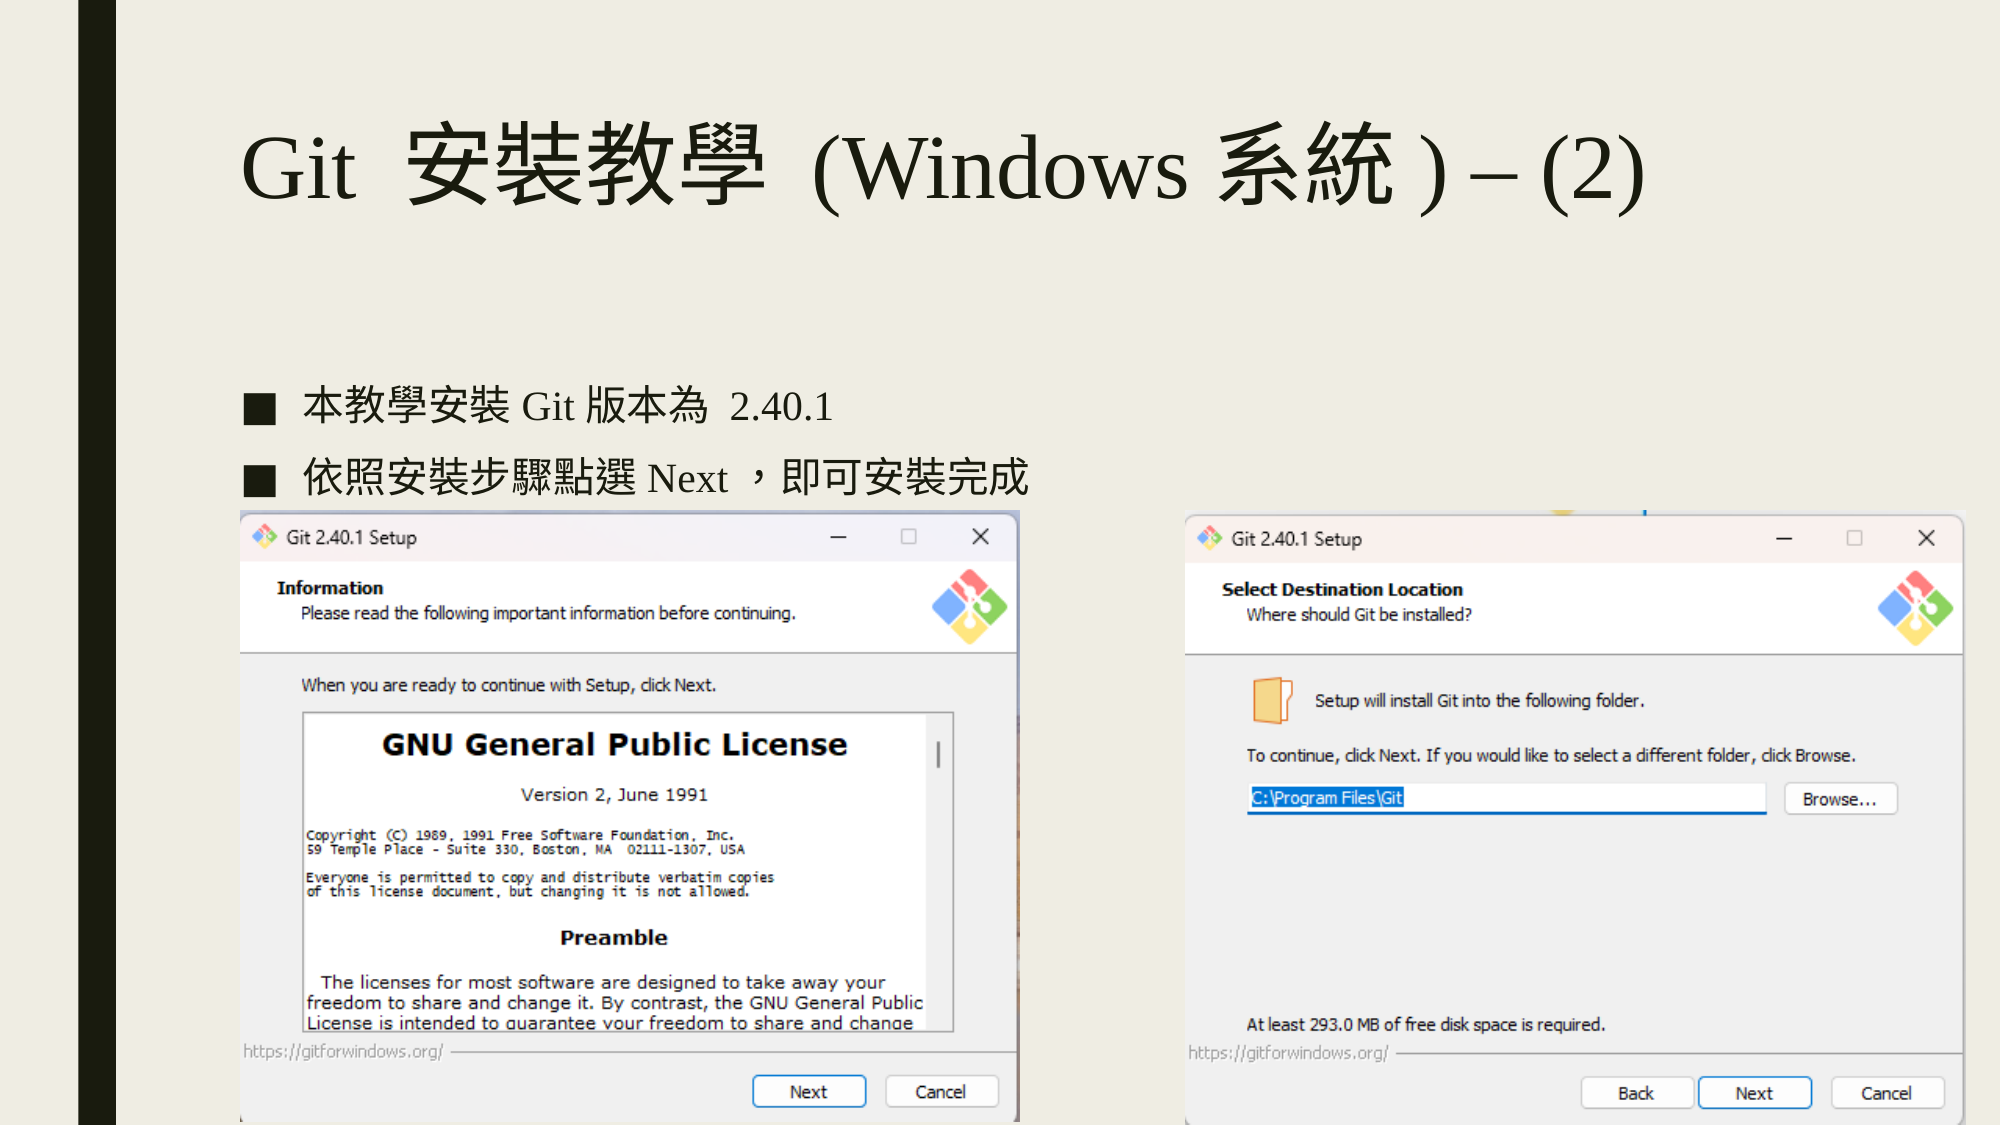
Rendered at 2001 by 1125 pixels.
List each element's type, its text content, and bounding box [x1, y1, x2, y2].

list 本教學安裝Git版本為 2.40.1 依照安裝步驟點選Next，即可安裝完成 [225, 375, 1800, 963]
picture [1185, 510, 1966, 1125]
picture [240, 510, 1020, 1122]
title Git 安裝教學 (Windows系統) – (2) [225, 112, 1800, 357]
